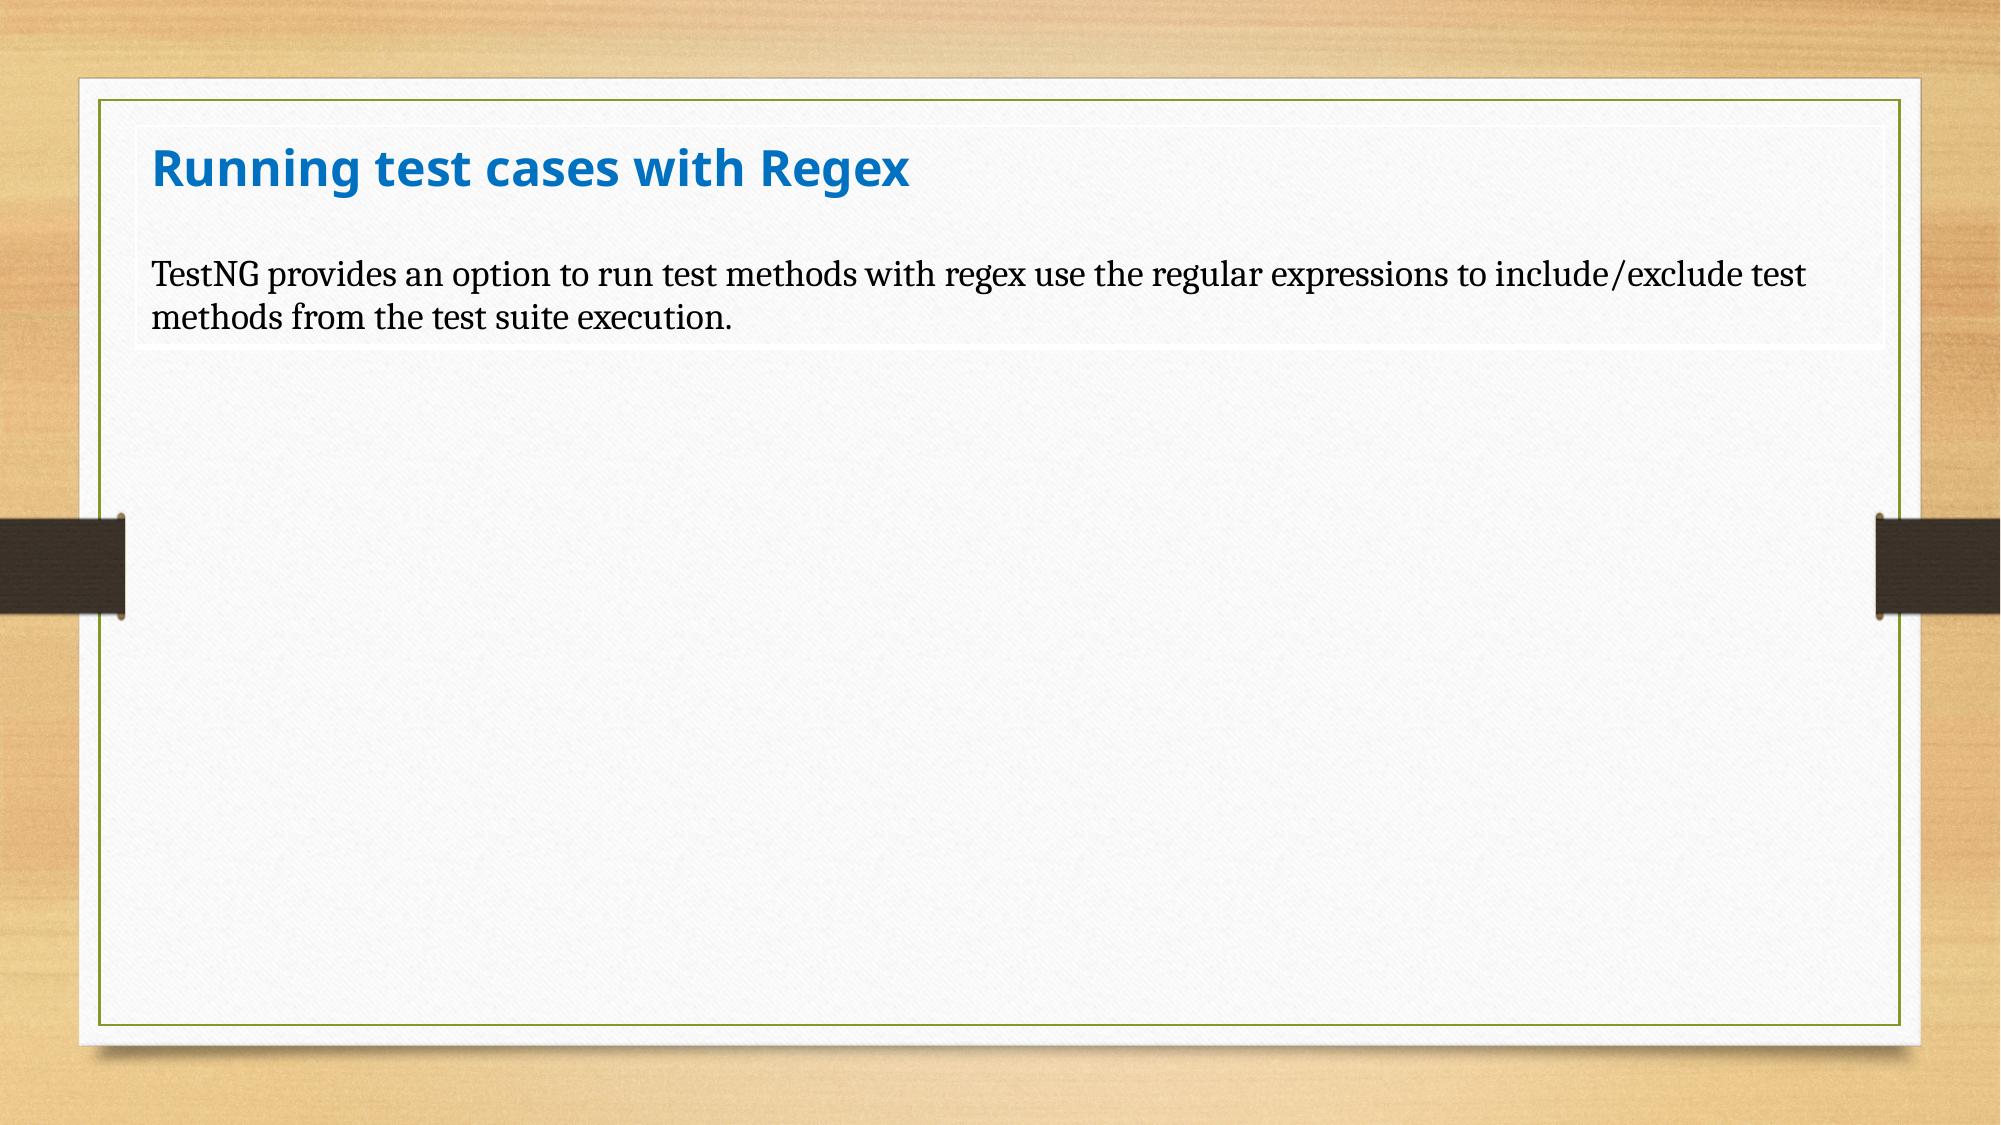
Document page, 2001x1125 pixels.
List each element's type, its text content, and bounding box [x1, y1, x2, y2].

table_header Running test cases with Regex TestNG provides an option to run test methods with regex use the regular expressions to include/exclude test methods from the test suite execution. [137, 127, 1883, 344]
picture [0, 0, 2001, 1125]
